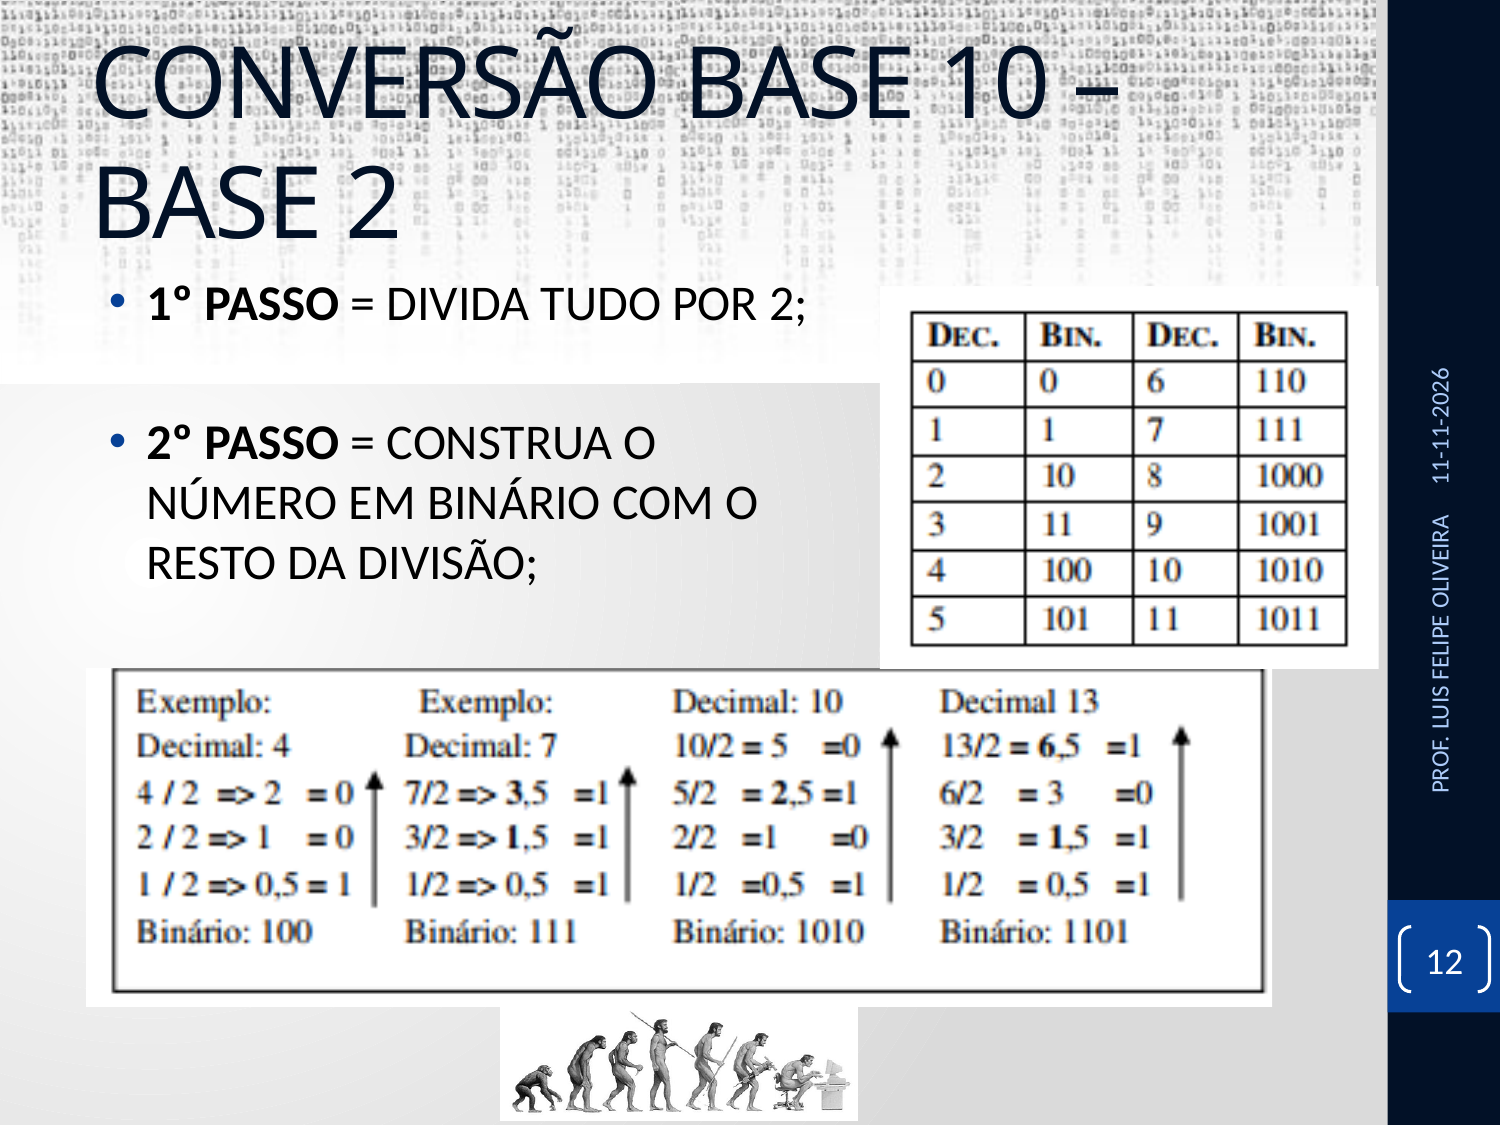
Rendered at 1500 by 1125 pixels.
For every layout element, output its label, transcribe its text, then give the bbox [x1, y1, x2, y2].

picture [0, 0, 1380, 1122]
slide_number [1408, 100, 1469, 500]
slide_number 12 [1397, 925, 1492, 994]
list 1º PASSO = DIVIDA TUDO POR 2; 2º PASSO = CONSTRUA O NÚMERO EM BINÁRIO COM O RESTO DA DIVISÃO; [75, 389, 858, 1050]
footer PROF. LUIS FELIPE OLIVEIRA [1408, 500, 1469, 889]
